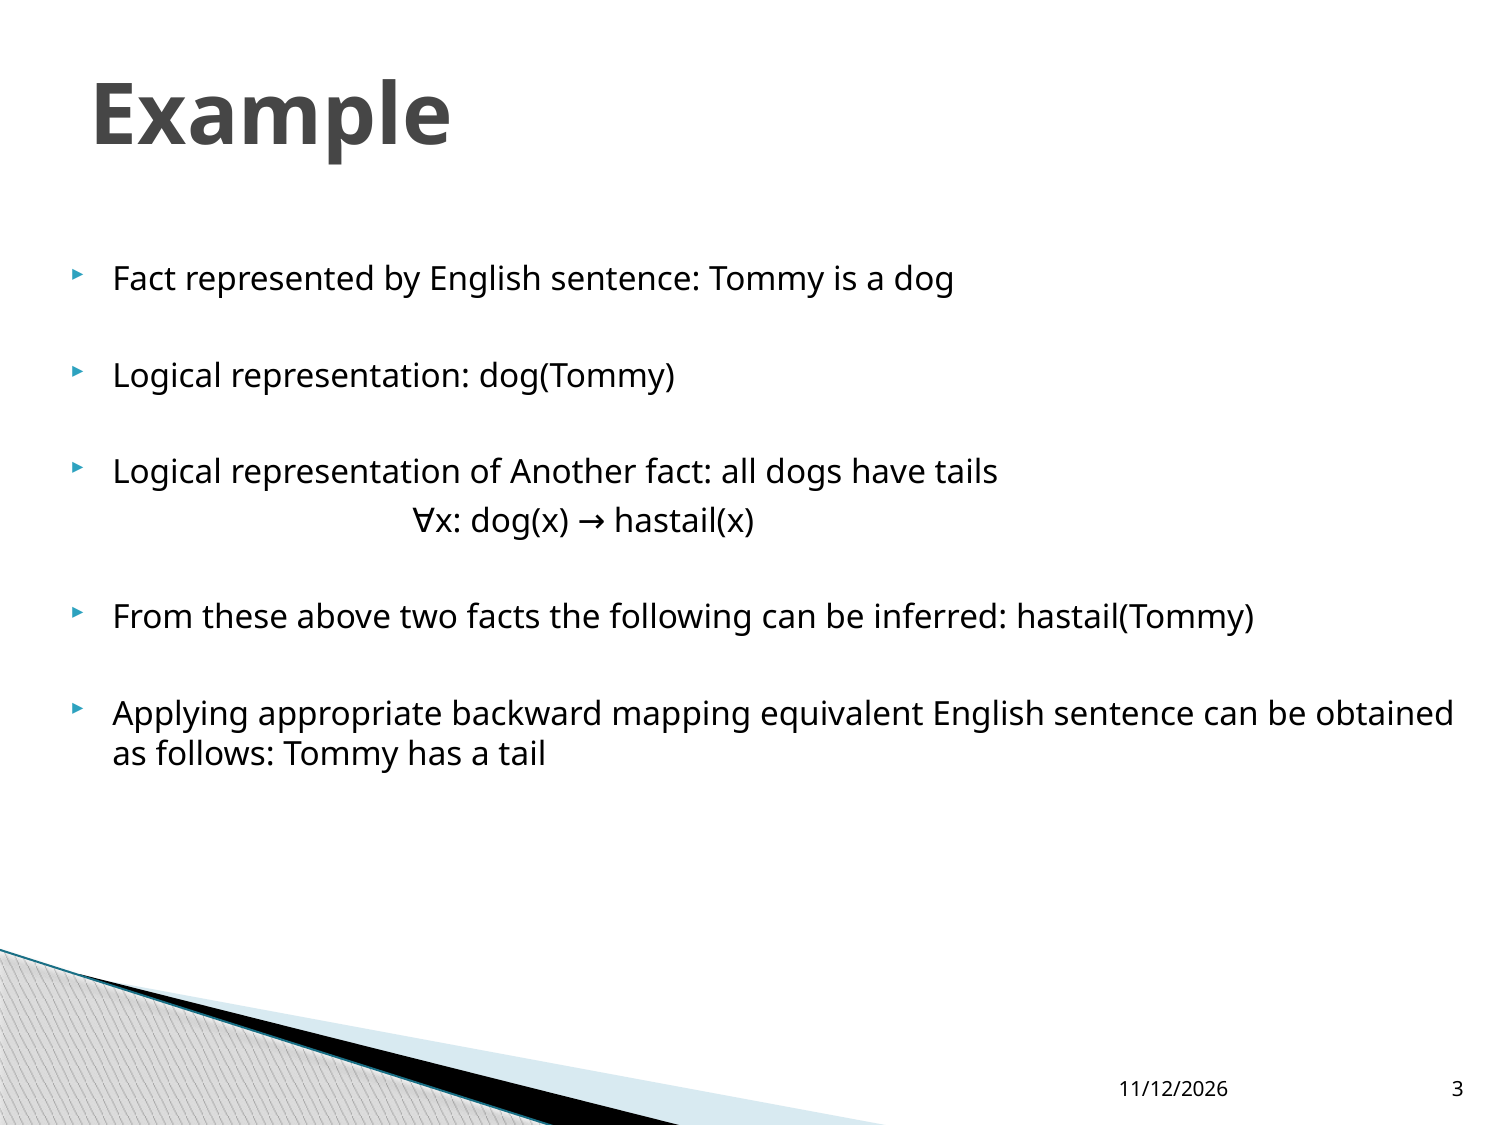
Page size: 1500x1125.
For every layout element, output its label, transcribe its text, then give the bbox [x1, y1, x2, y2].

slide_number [1103, 1051, 1418, 1112]
title Example [75, 45, 1425, 175]
slide_number 3 [1418, 1051, 1479, 1112]
list Fact represented by English sentence: Tommy is a dog Logical representation: dog(Tommy) Logical representation of Another fact: all dogs have tails ∀x: dog(x) → hastail(x) From these above two facts the following can be inferred: hastail(Tommy) Applying appropriate backward mapping equivalent English sentence can be obtained as follows: Tommy has a tail [37, 249, 1476, 876]
